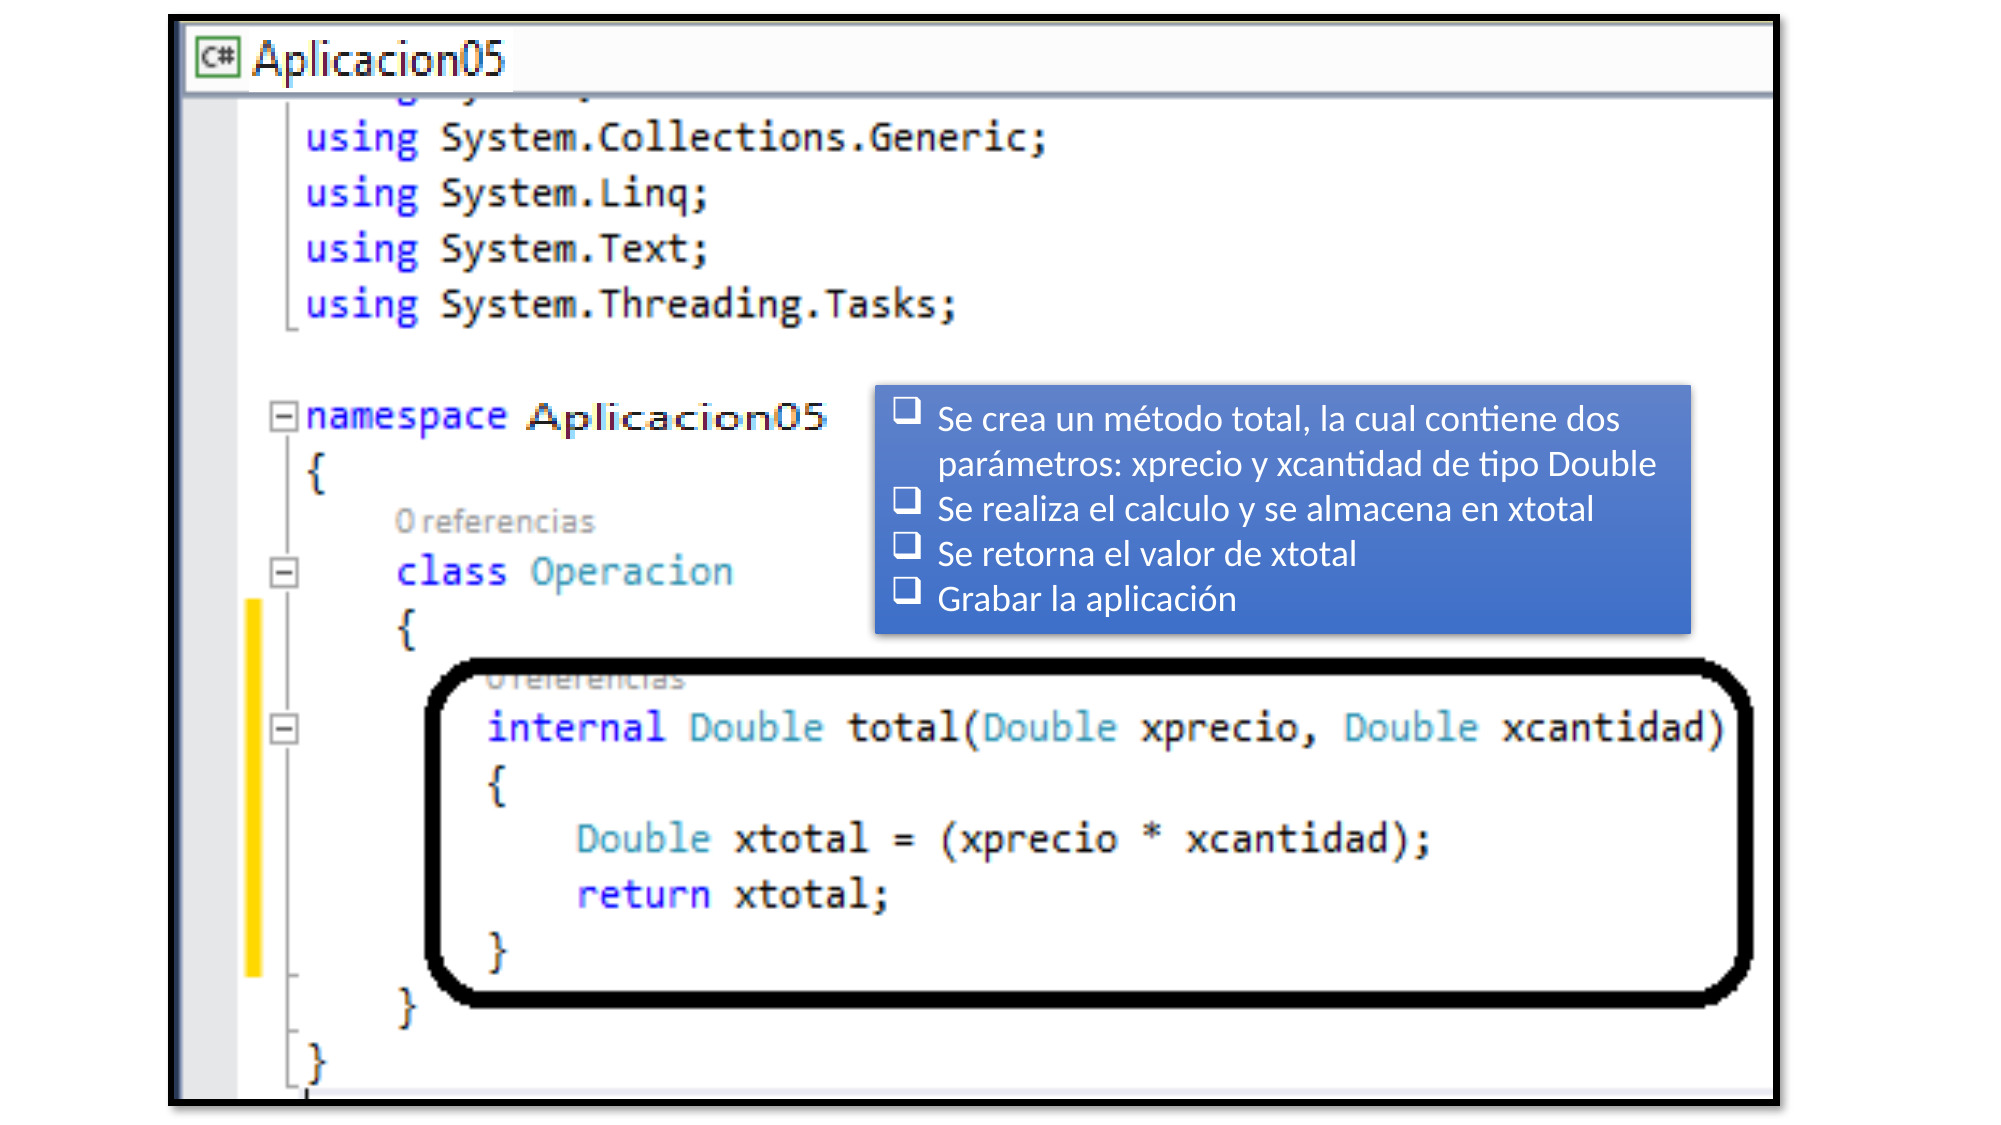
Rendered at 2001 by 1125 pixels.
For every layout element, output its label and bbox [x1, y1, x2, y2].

text_box [174, 20, 1774, 1100]
